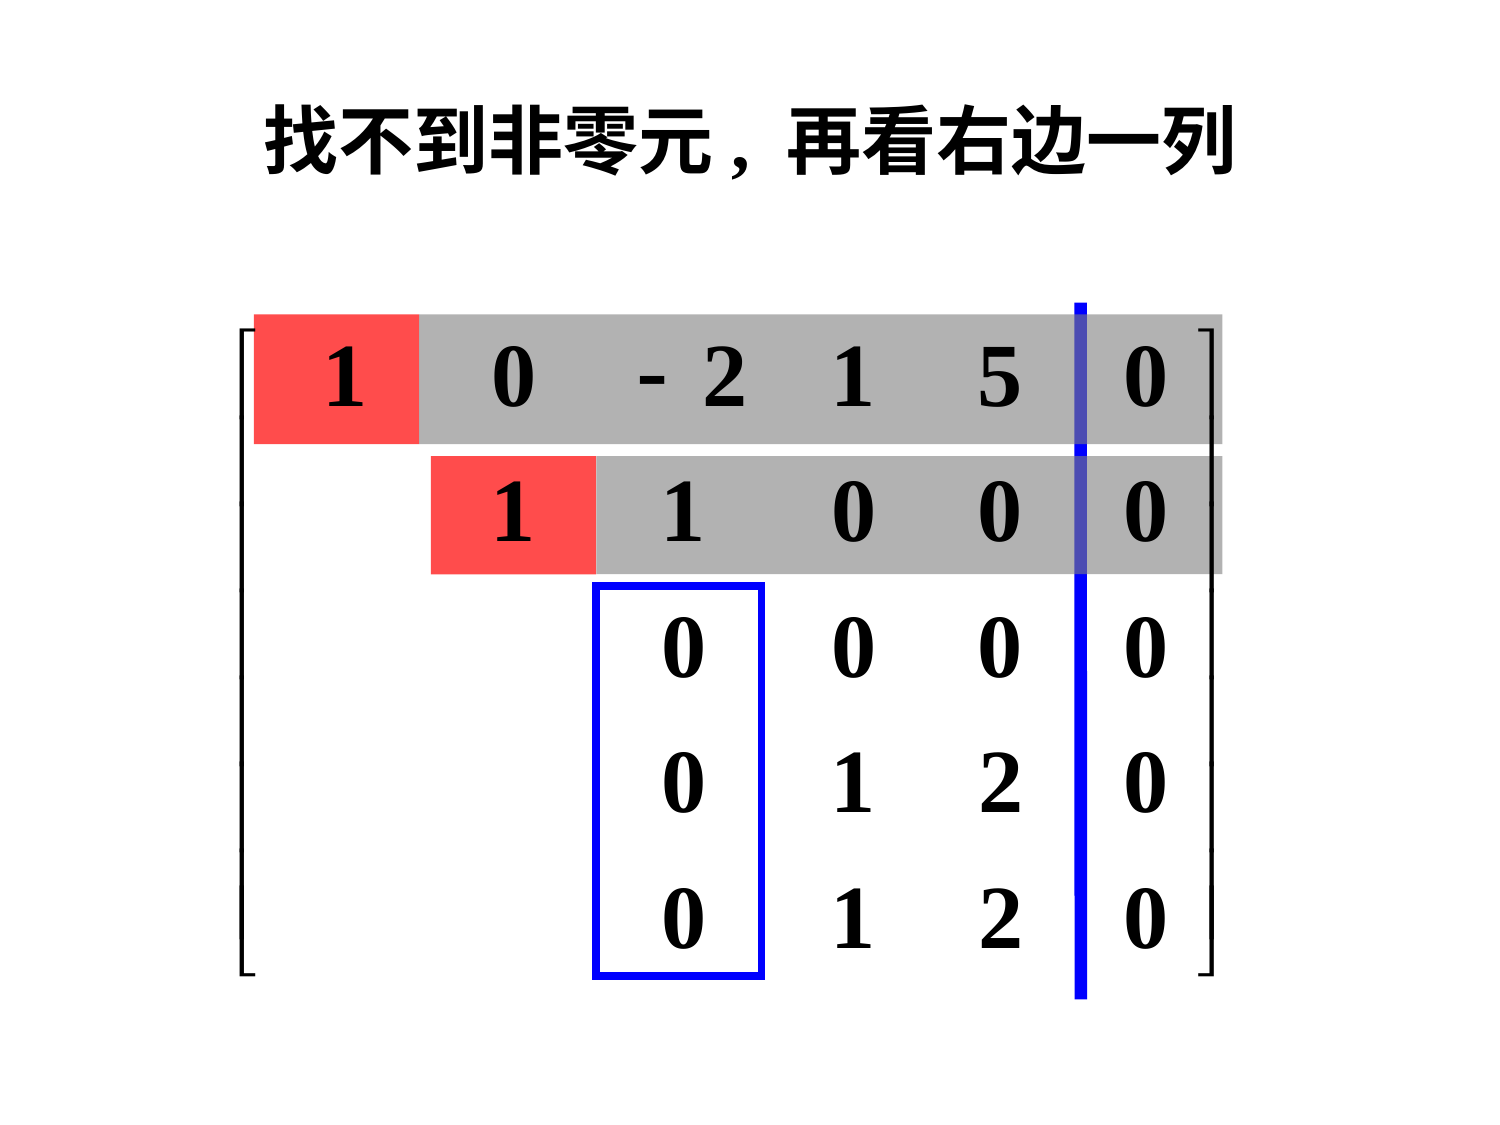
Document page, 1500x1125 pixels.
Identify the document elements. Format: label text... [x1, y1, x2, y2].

title 找不到非零元, 再看右边一列 [75, 45, 1425, 233]
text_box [218, 314, 1250, 993]
